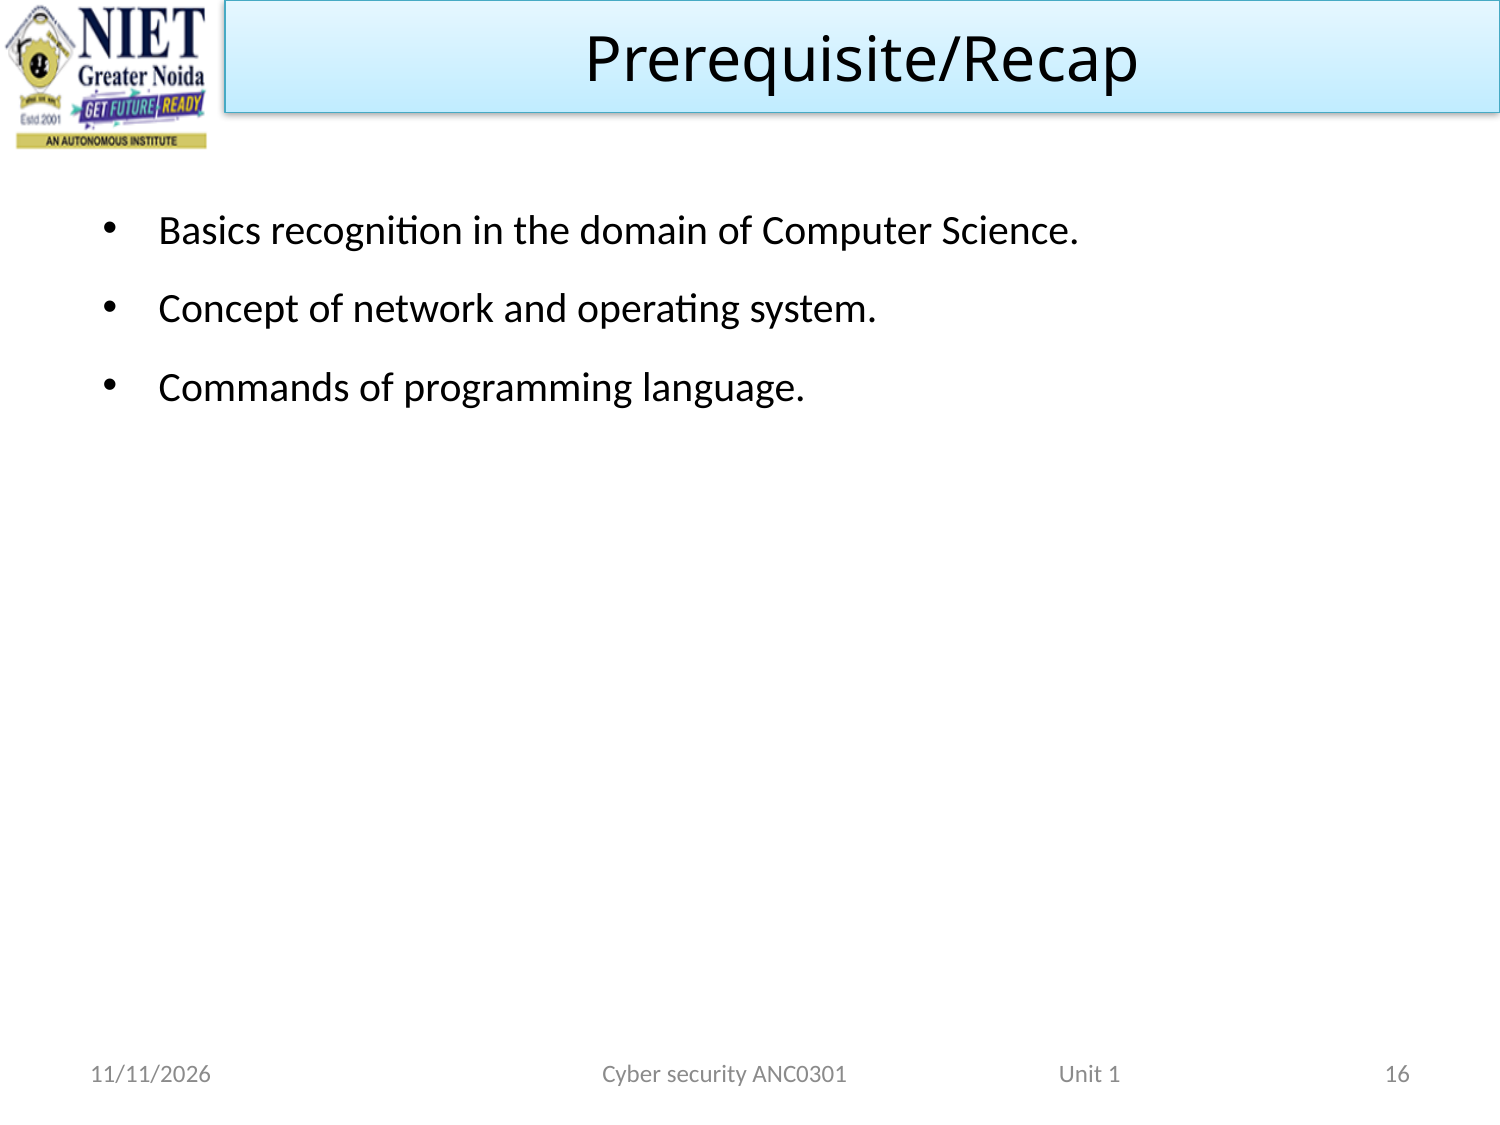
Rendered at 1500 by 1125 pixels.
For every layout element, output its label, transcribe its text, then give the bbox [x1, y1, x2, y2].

text_box Prerequisite/Recap [224, 0, 1500, 113]
list Basics recognition in the domain of Computer Science. Concept of network and operating system. Commands of programming language. [87, 187, 1438, 767]
footer Cyber security ANC0301 Unit 1 [412, 1042, 1238, 1103]
picture [0, 0, 213, 154]
slide_number 16 [1238, 1042, 1425, 1103]
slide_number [75, 1042, 412, 1103]
